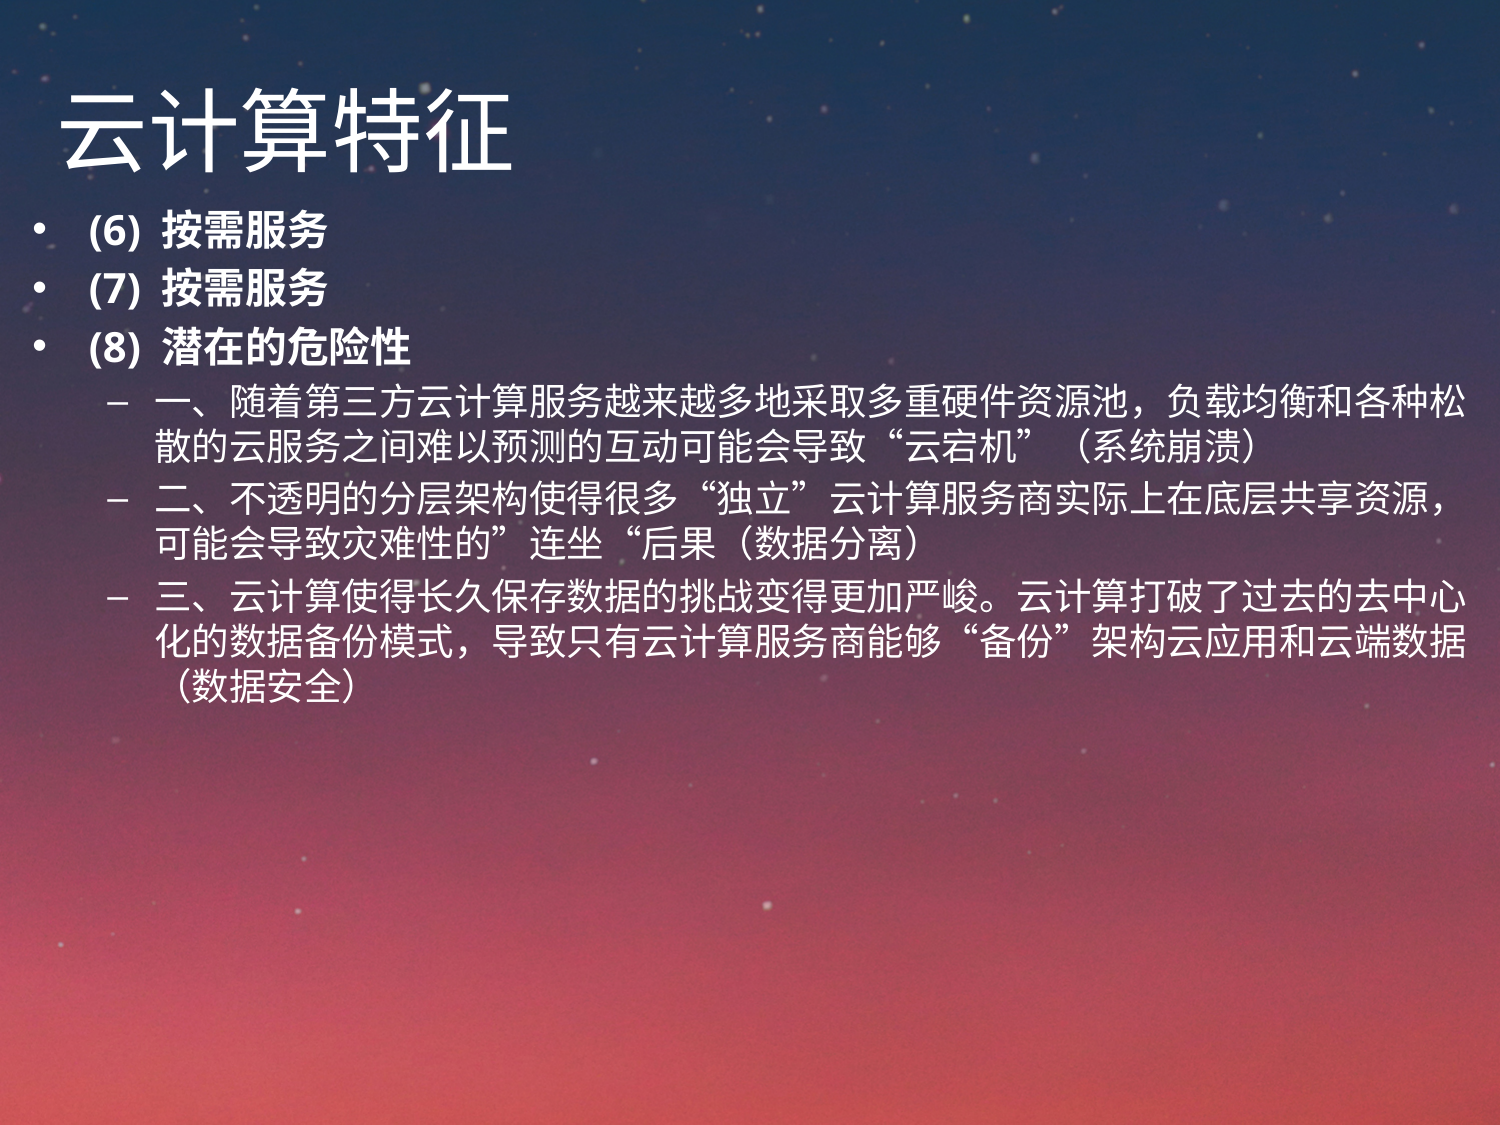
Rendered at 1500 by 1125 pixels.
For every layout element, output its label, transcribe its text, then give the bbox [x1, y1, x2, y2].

text_box 云计算特征 [0, 66, 767, 305]
picture [0, 0, 1500, 1125]
text_box (6) 按需服务 (7) 按需服务 (8) 潜在的危险性 一、随着第三方云计算服务越来越多地采取多重硬件资源池，负载均衡和各种松散的云服务之间难以预测的互动可能会导致“云宕机”（系统崩溃） 二、不透明的分层架构使得很多“独立”云计算服务商实际上在底层共享资源，可能会导致灾难性的”连坐“后果（数据分离） 三、云计算使得长久保存数据的挑战变得更加严峻。云计算打破了过去的去中心化的数据备份模式，导致只有云计算服务商能够“备份”架构云应用和云端数据（数据安全） [17, 196, 1483, 857]
